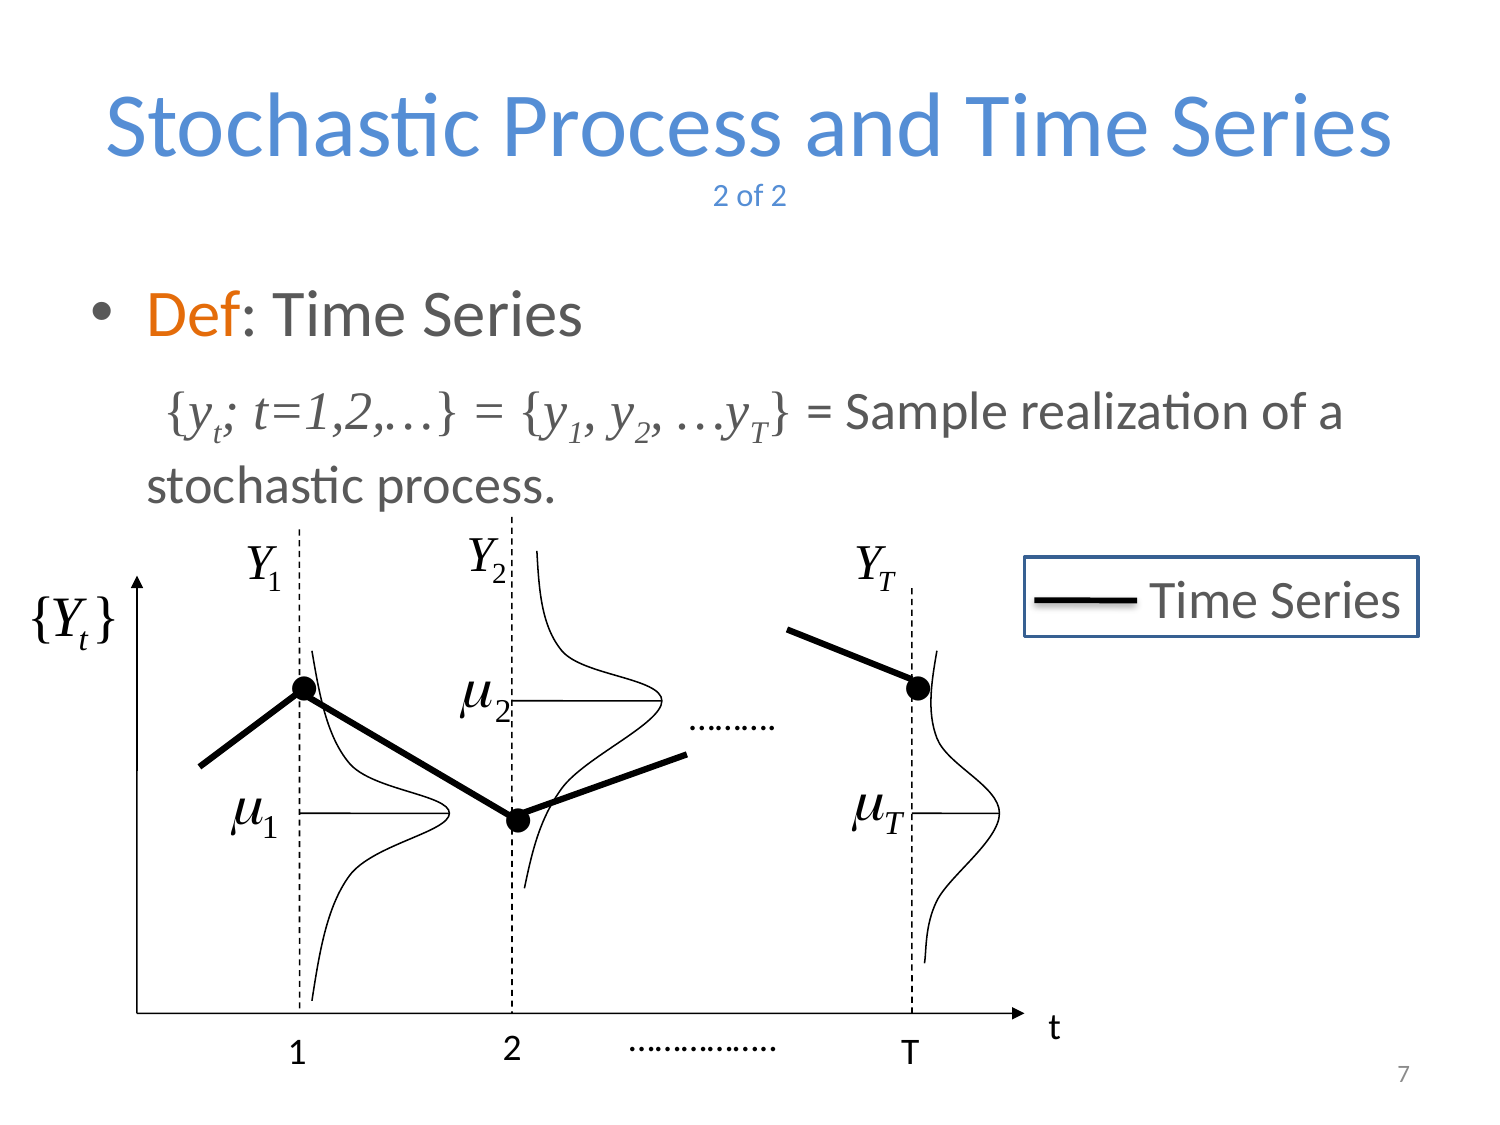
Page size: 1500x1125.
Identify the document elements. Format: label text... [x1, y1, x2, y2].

title Stochastic Process and Time Series 2 of 2 [75, 45, 1425, 233]
text_box Time Series [1080, 557, 1419, 637]
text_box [24, 491, 1076, 1080]
slide_number 7 [1074, 1042, 1425, 1103]
list Def: Time Series {yt; t=1,2,…} = {y1, y2, …yT} = Sample realization of a stochastic process. [75, 262, 1425, 1005]
